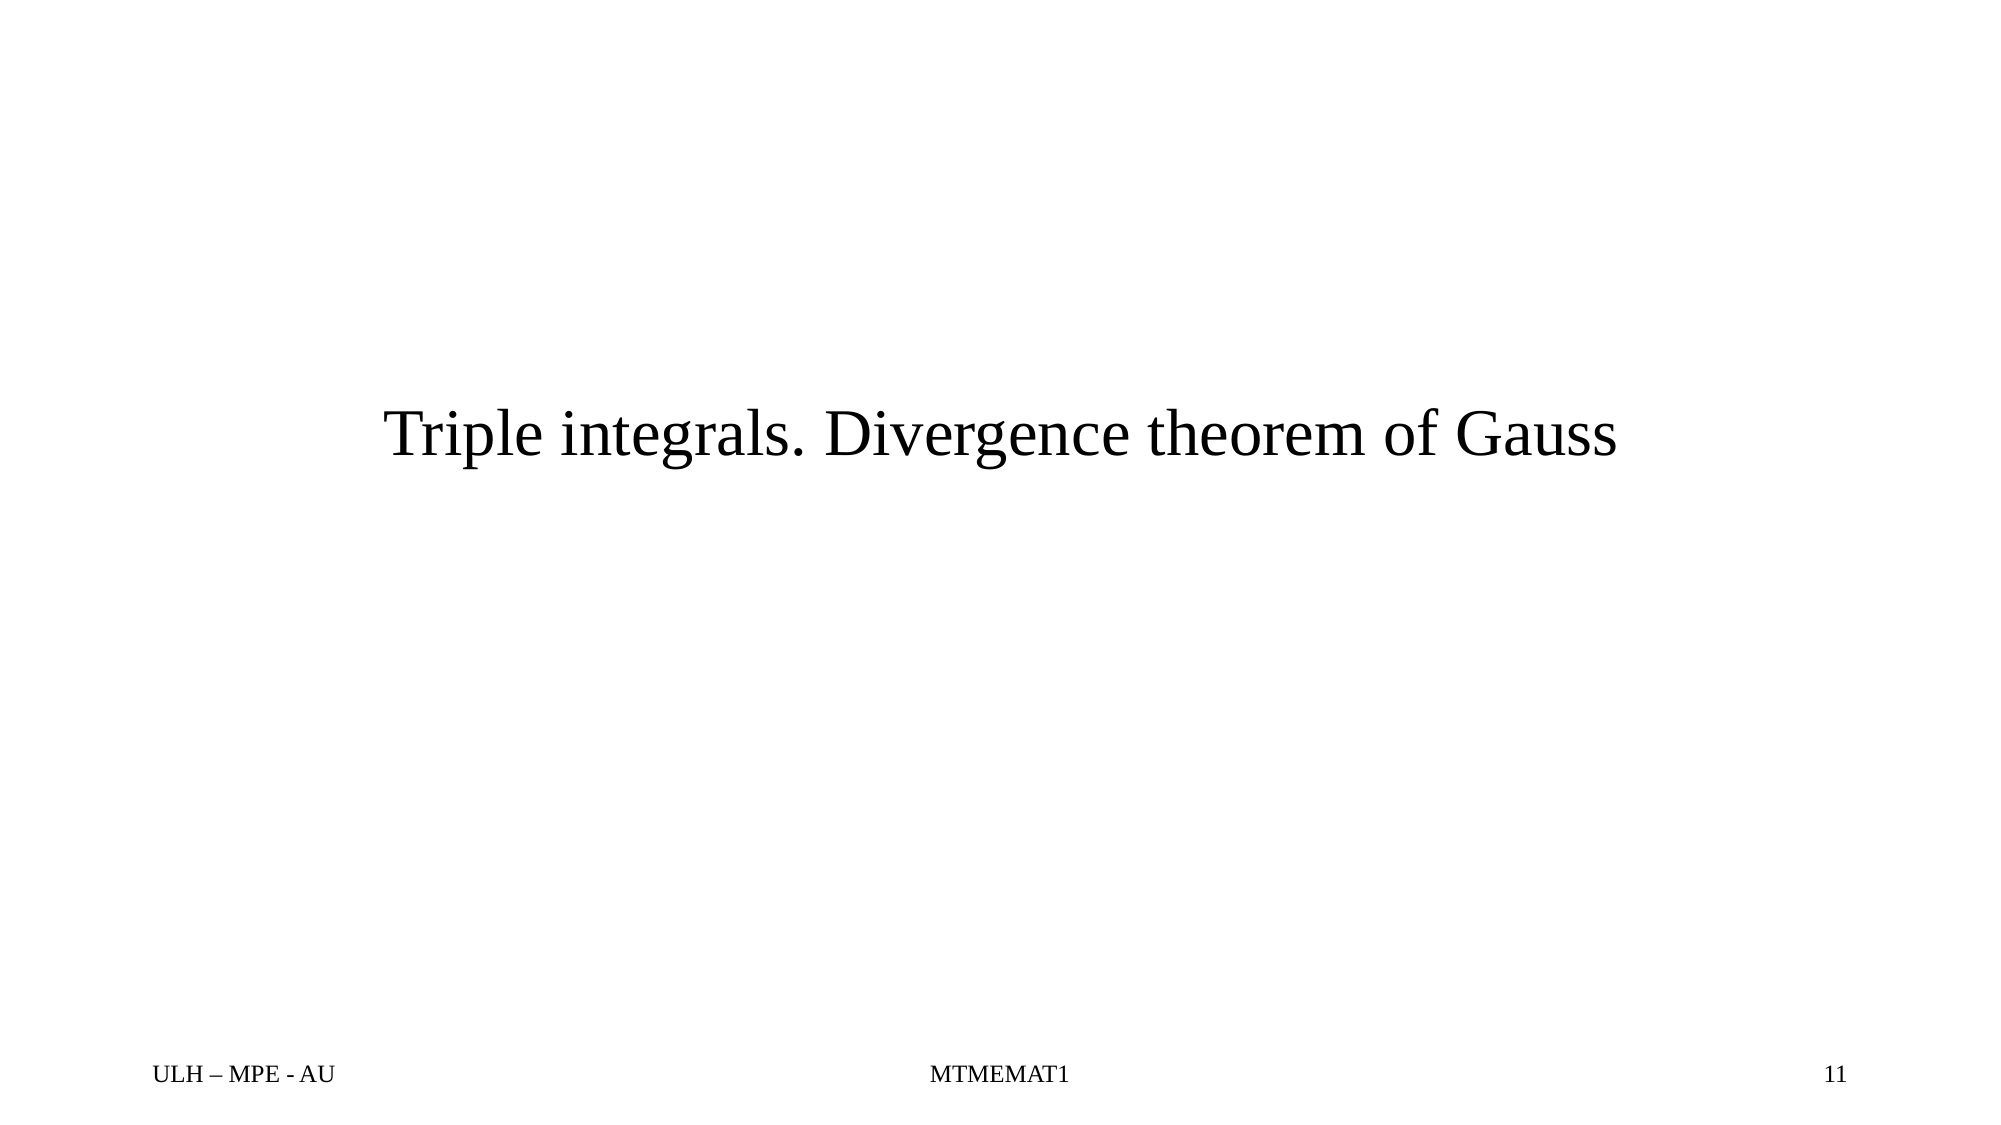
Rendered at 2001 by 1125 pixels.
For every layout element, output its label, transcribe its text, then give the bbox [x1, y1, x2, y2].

footer MTMEMAT1 [662, 1042, 1338, 1103]
slide_number 11 [1412, 1042, 1863, 1103]
slide_number ULH – MPE - AU [137, 1042, 588, 1103]
text_box Triple integrals. Divergence theorem of Gauss [52, 380, 1952, 476]
